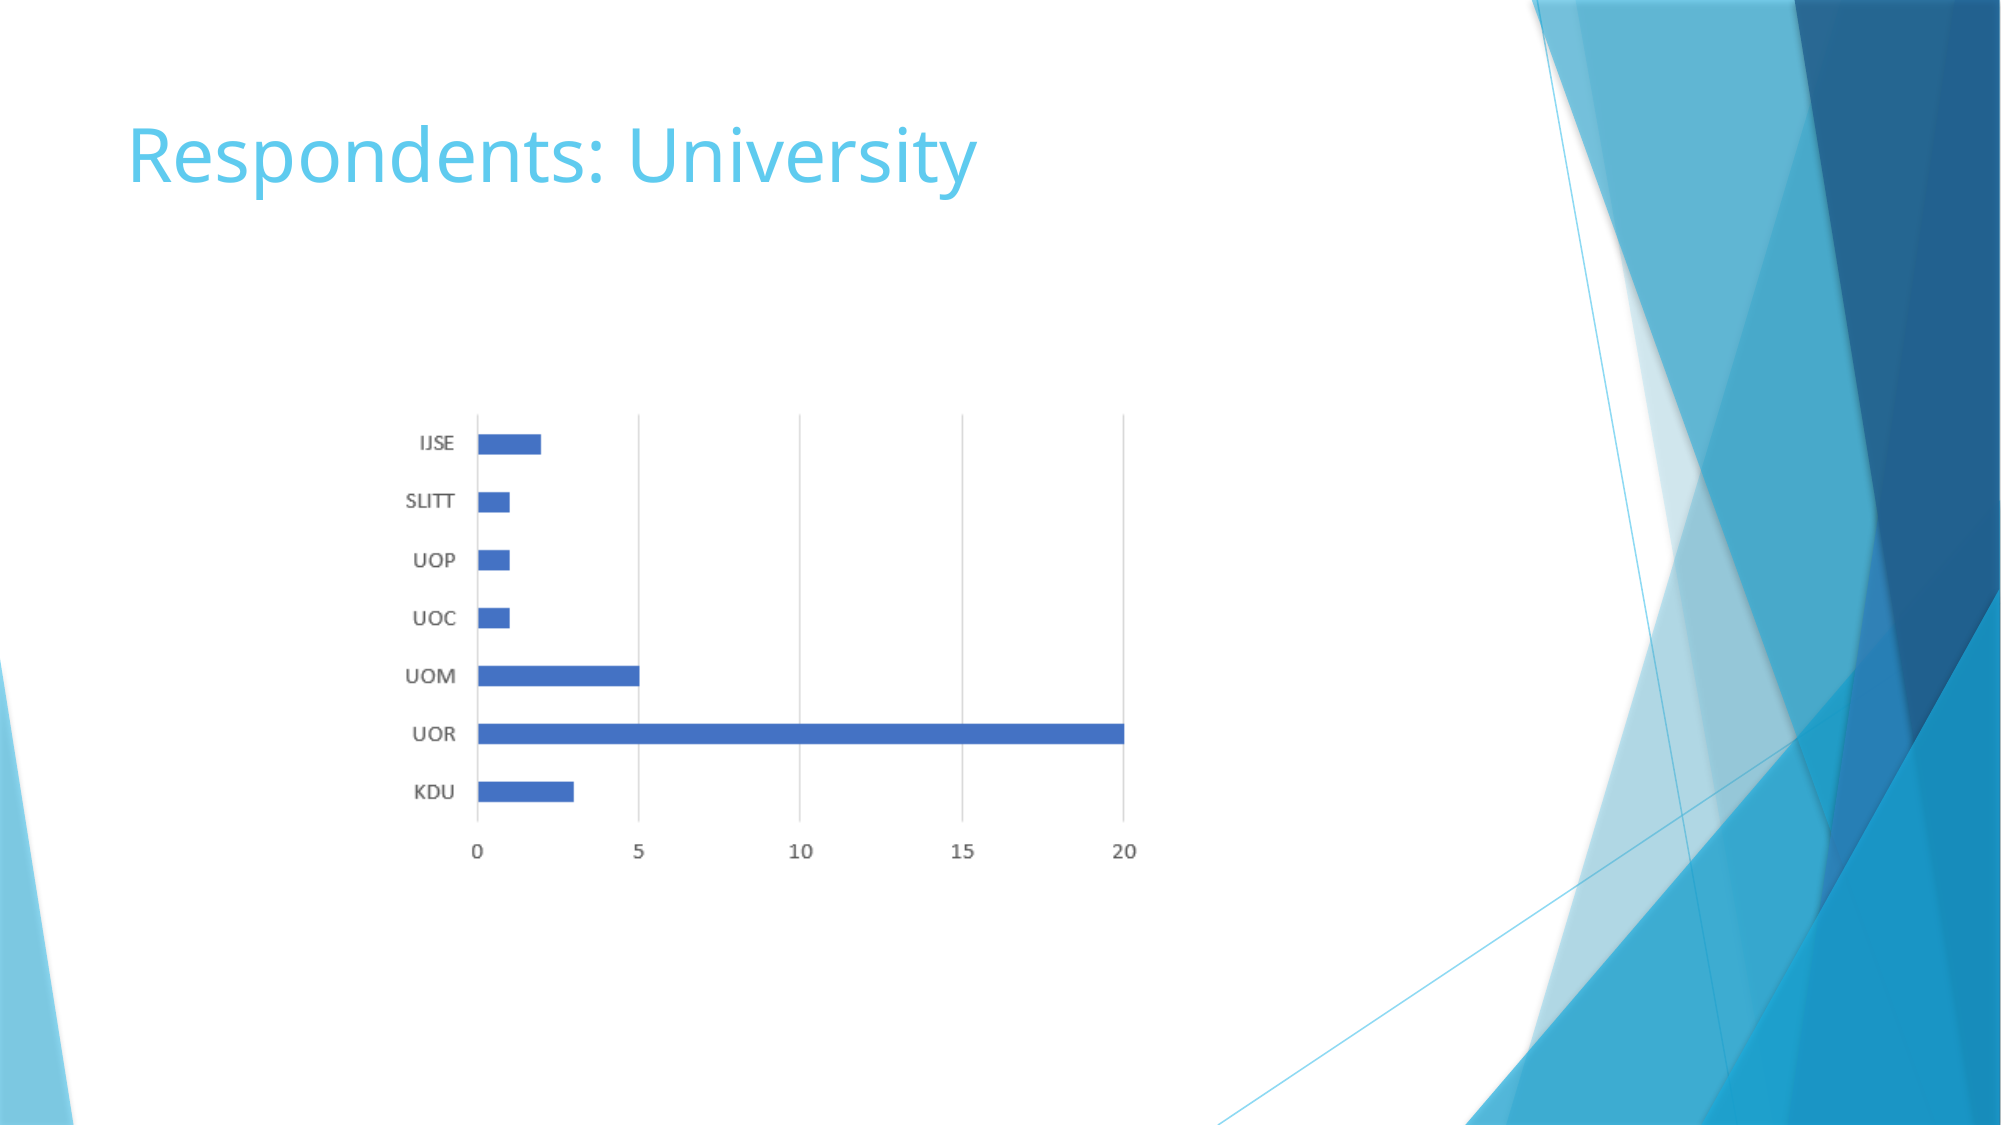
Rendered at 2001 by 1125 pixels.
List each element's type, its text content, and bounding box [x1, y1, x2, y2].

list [398, 386, 1234, 880]
title Respondents: University [111, 99, 1522, 317]
